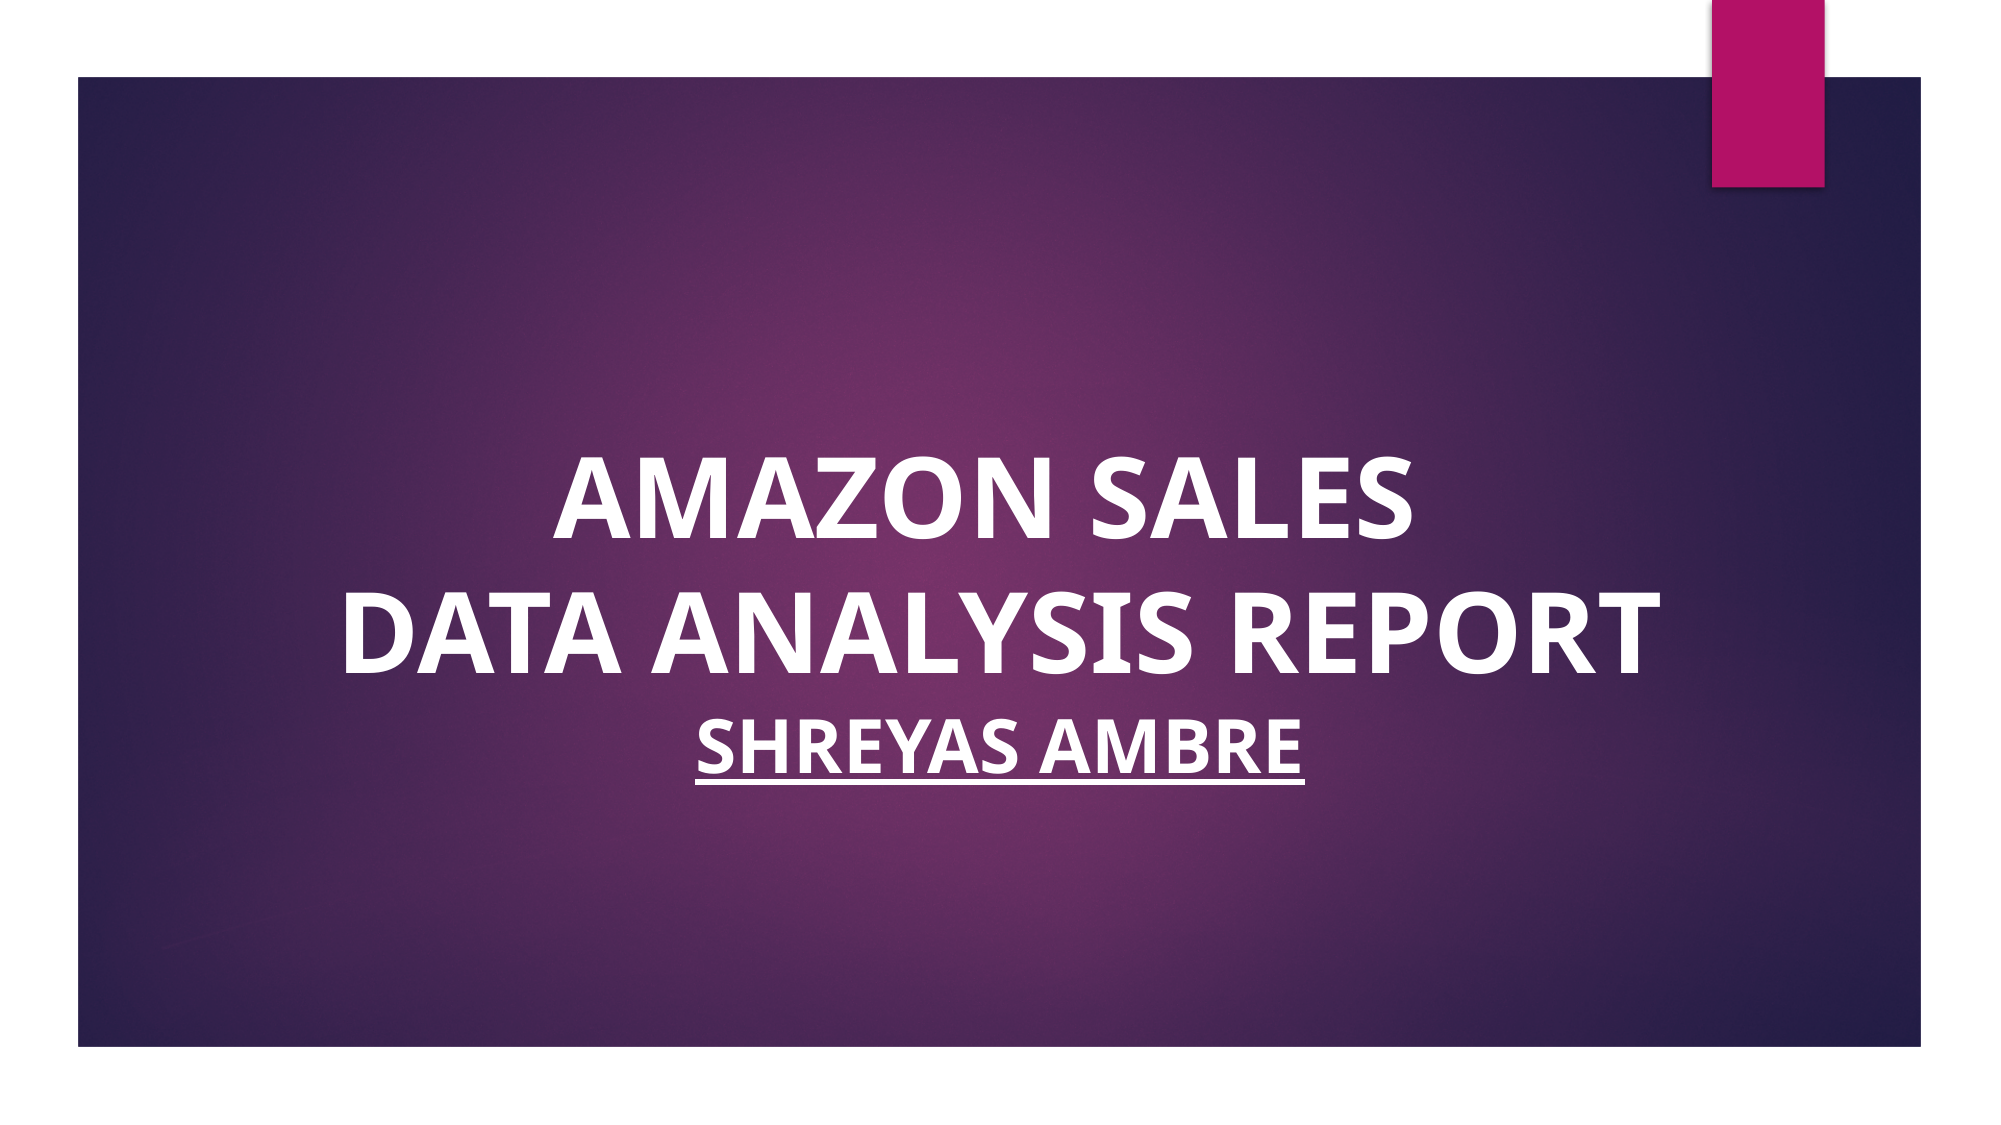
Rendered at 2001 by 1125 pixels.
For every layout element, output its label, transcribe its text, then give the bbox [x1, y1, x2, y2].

text_box AMAZON SALES DATA ANALYSIS REPORT [139, 426, 1861, 697]
text_box SHREYAS AMBRE [81, 698, 1919, 789]
